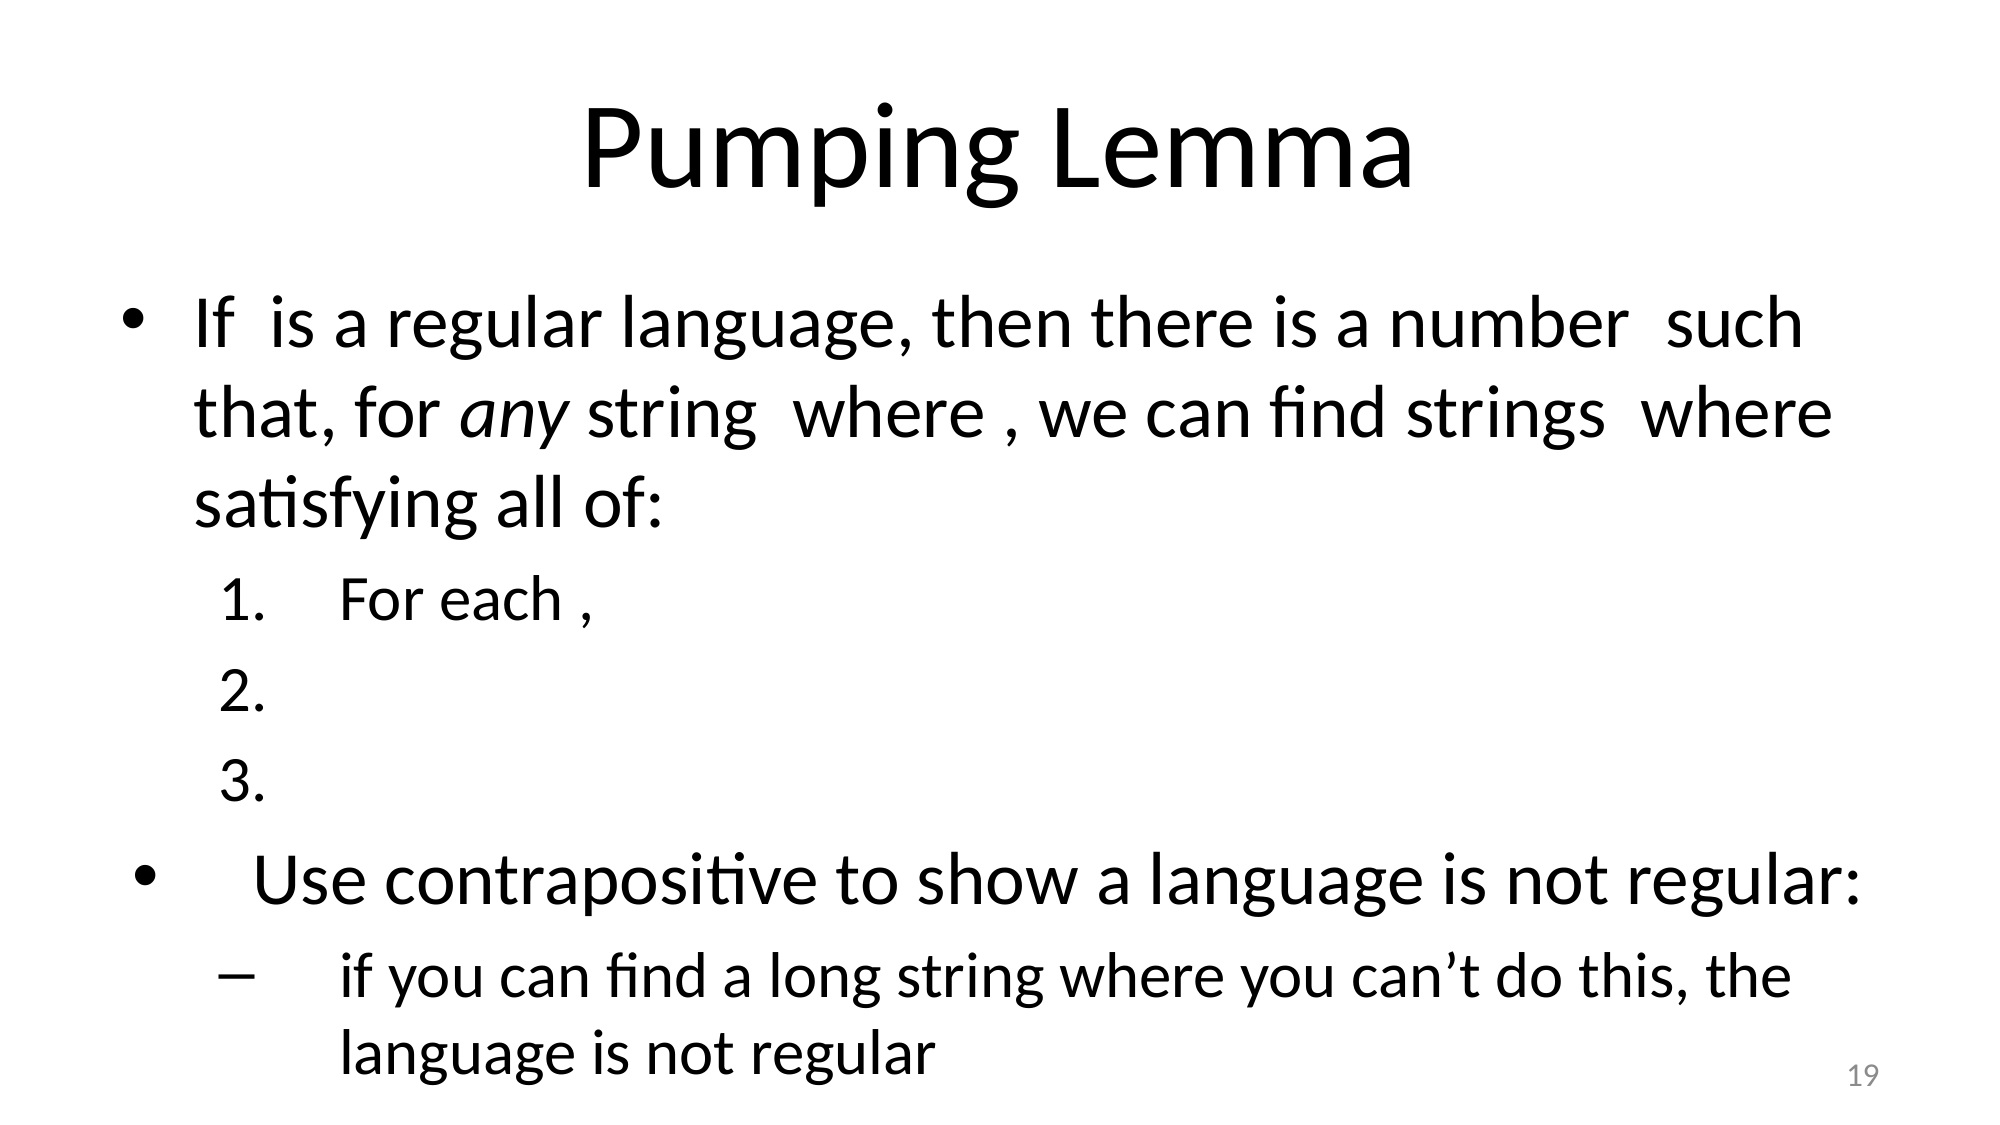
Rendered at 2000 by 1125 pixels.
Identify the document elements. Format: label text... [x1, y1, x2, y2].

title Pumping Lemma [99, 45, 1900, 233]
slide_number 19 [1432, 1042, 1900, 1103]
